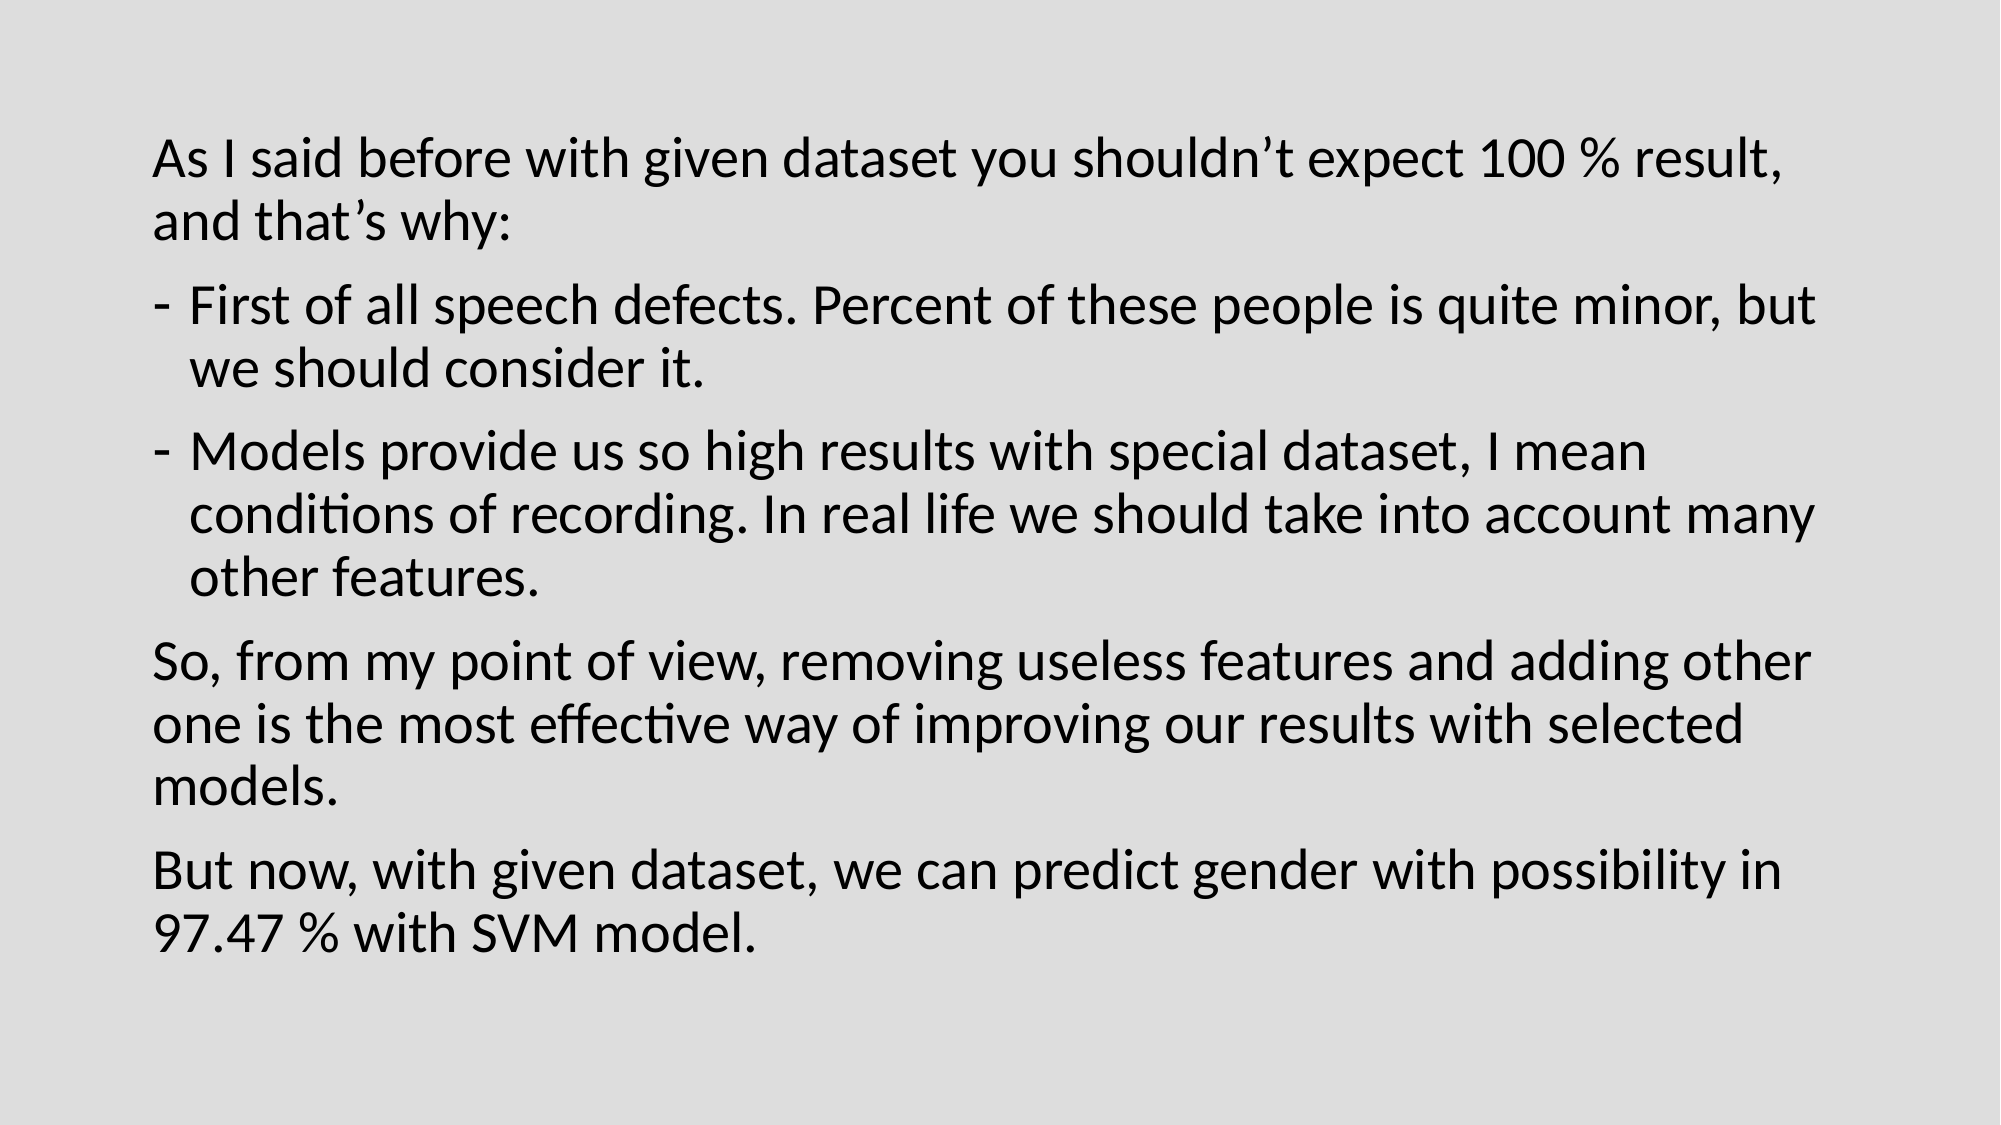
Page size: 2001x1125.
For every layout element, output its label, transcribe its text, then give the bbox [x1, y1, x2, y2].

list As I said before with given dataset you shouldn’t expect 100 % result, and that’s why: First of all speech defects. Percent of these people is quite minor, but we should consider it. Models provide us so high results with special dataset, I mean conditions of recording. In real life we should take into account many other features. So, from my point of view, removing useless features and adding other one is the most effective way of improving our results with selected models. But now, with given dataset, we can predict gender with possibility in 97.47 % with SVM model. [137, 120, 1863, 1036]
